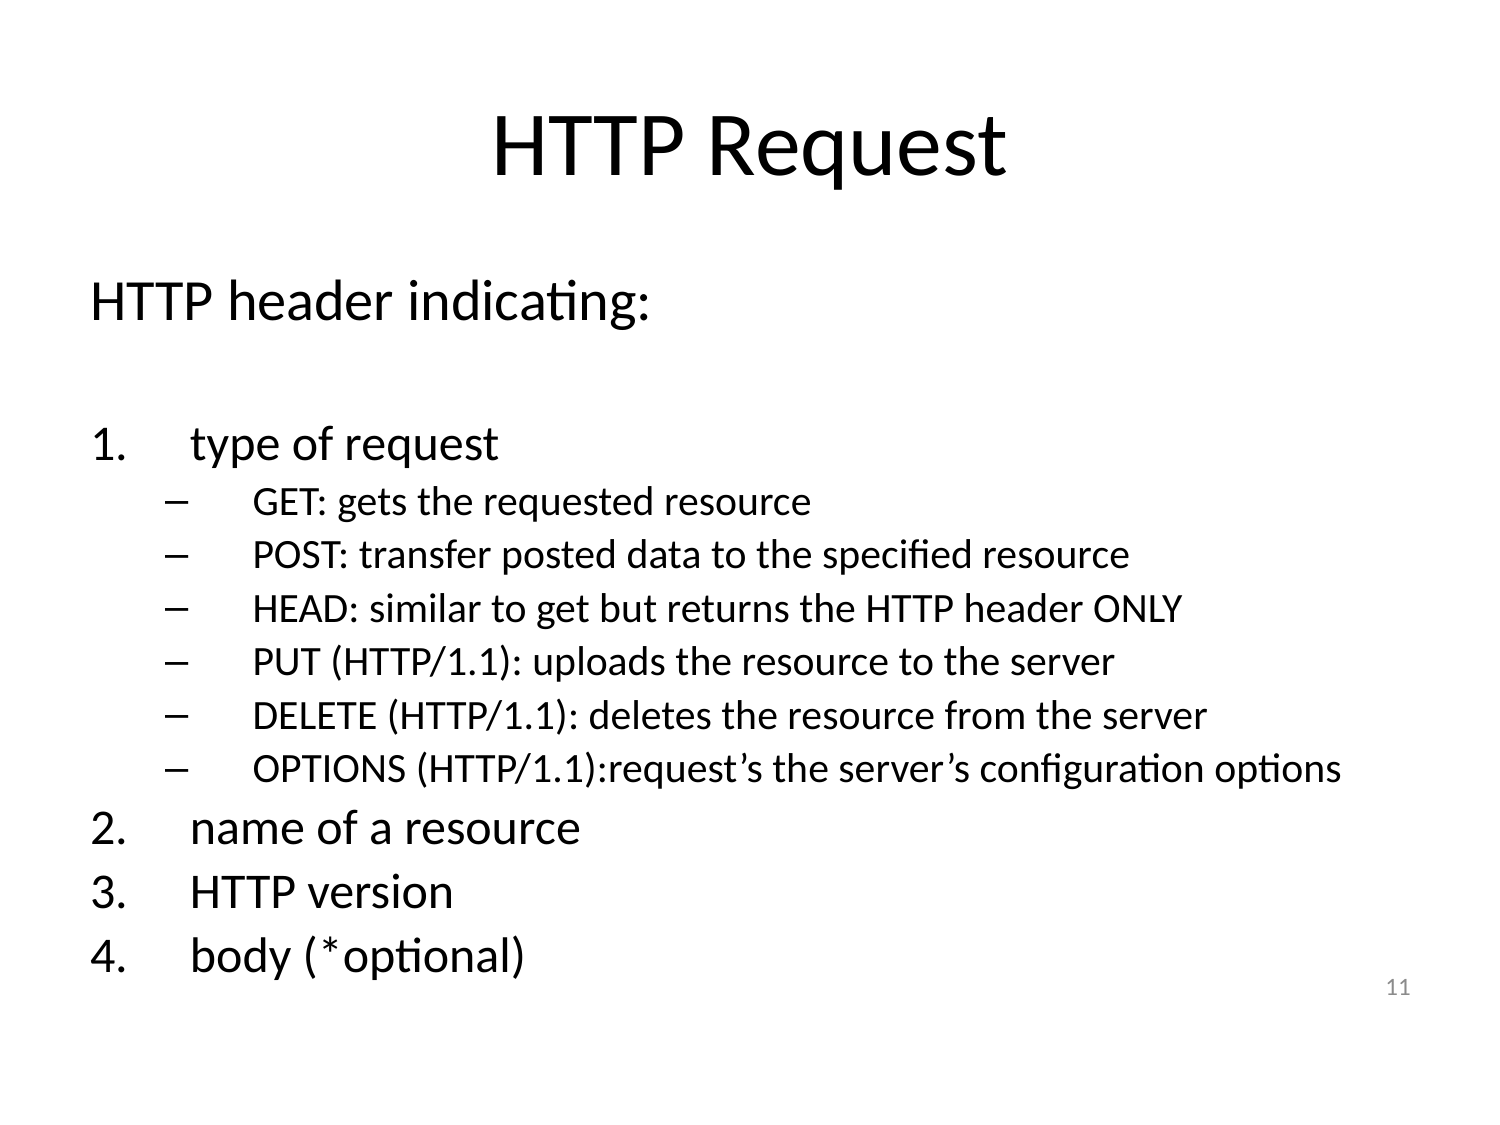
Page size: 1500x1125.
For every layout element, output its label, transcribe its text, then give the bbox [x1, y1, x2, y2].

list HTTP header indicating: type of request GET: gets the requested resource POST: transfer posted data to the specified resource HEAD: similar to get but returns the HTTP header ONLY PUT (HTTP/1.1): uploads the resource to the server DELETE (HTTP/1.1): deletes the resource from the server OPTIONS (HTTP/1.1):request’s the server’s configuration options name of a resource HTTP version body (*optional) [75, 262, 1425, 1005]
slide_number 11 [1333, 940, 1434, 1027]
title HTTP Request [75, 45, 1425, 233]
